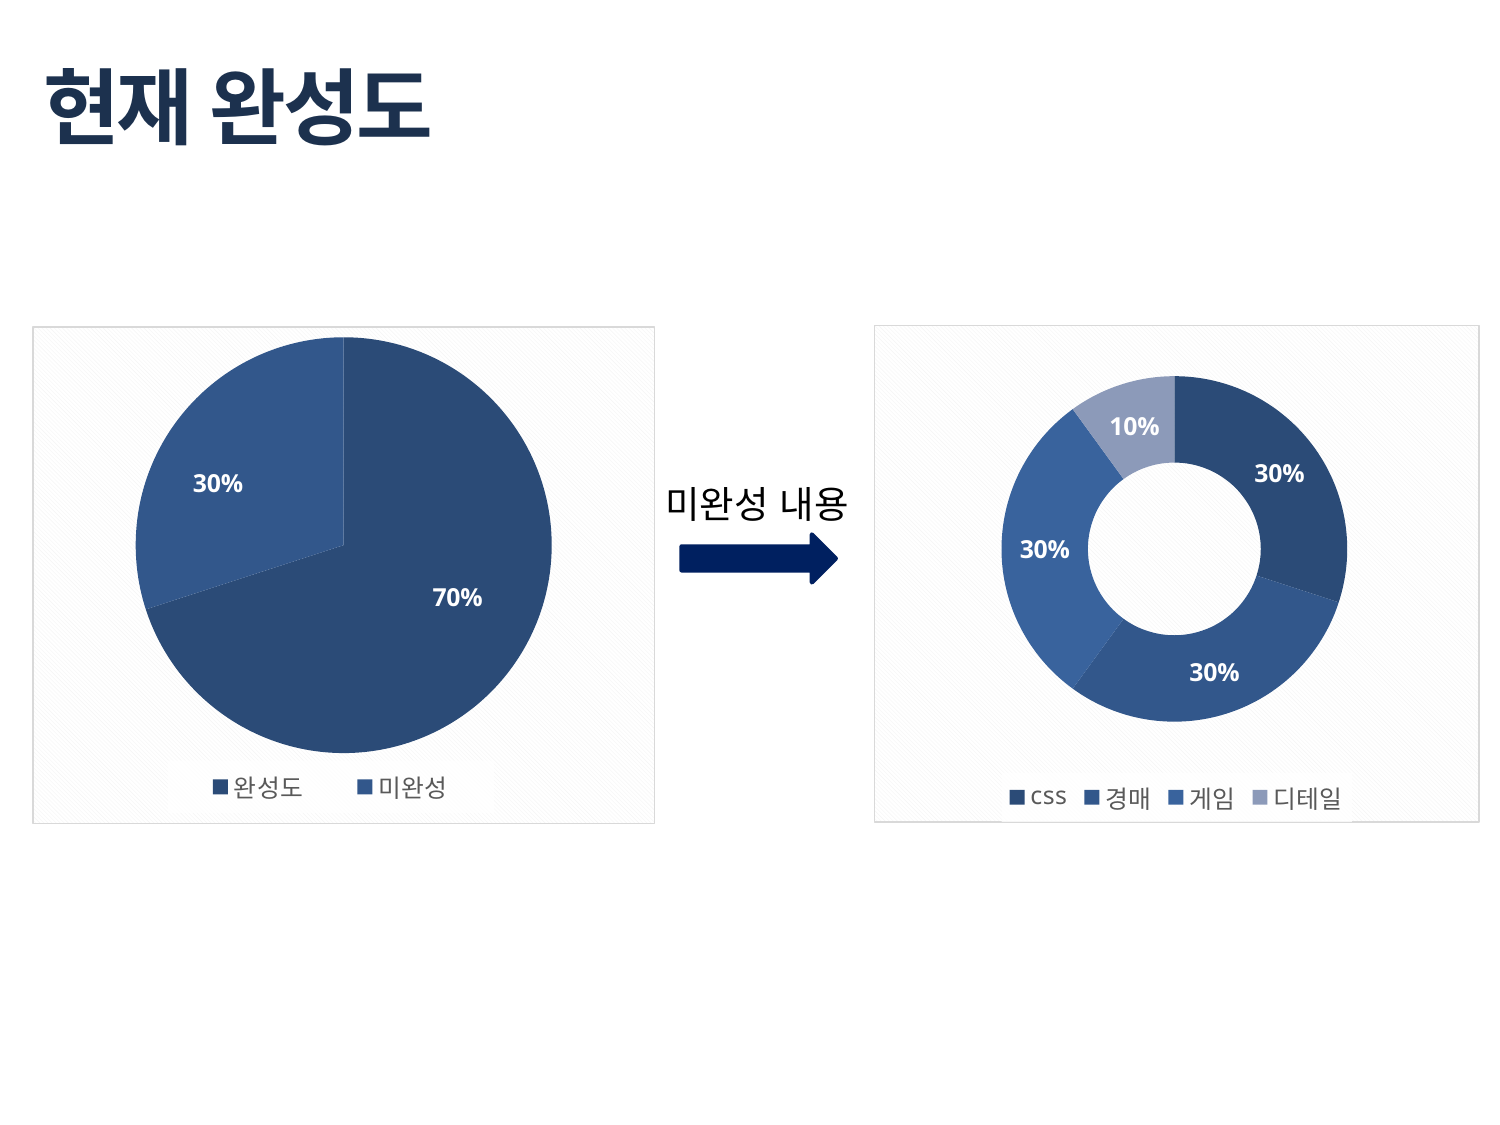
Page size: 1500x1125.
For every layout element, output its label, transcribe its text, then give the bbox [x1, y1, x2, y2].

text_box 미완성 내용 [660, 473, 868, 534]
chart [31, 325, 656, 825]
chart [873, 324, 1480, 823]
title 현재 완성도 [28, 24, 1199, 185]
text_box [679, 534, 838, 585]
